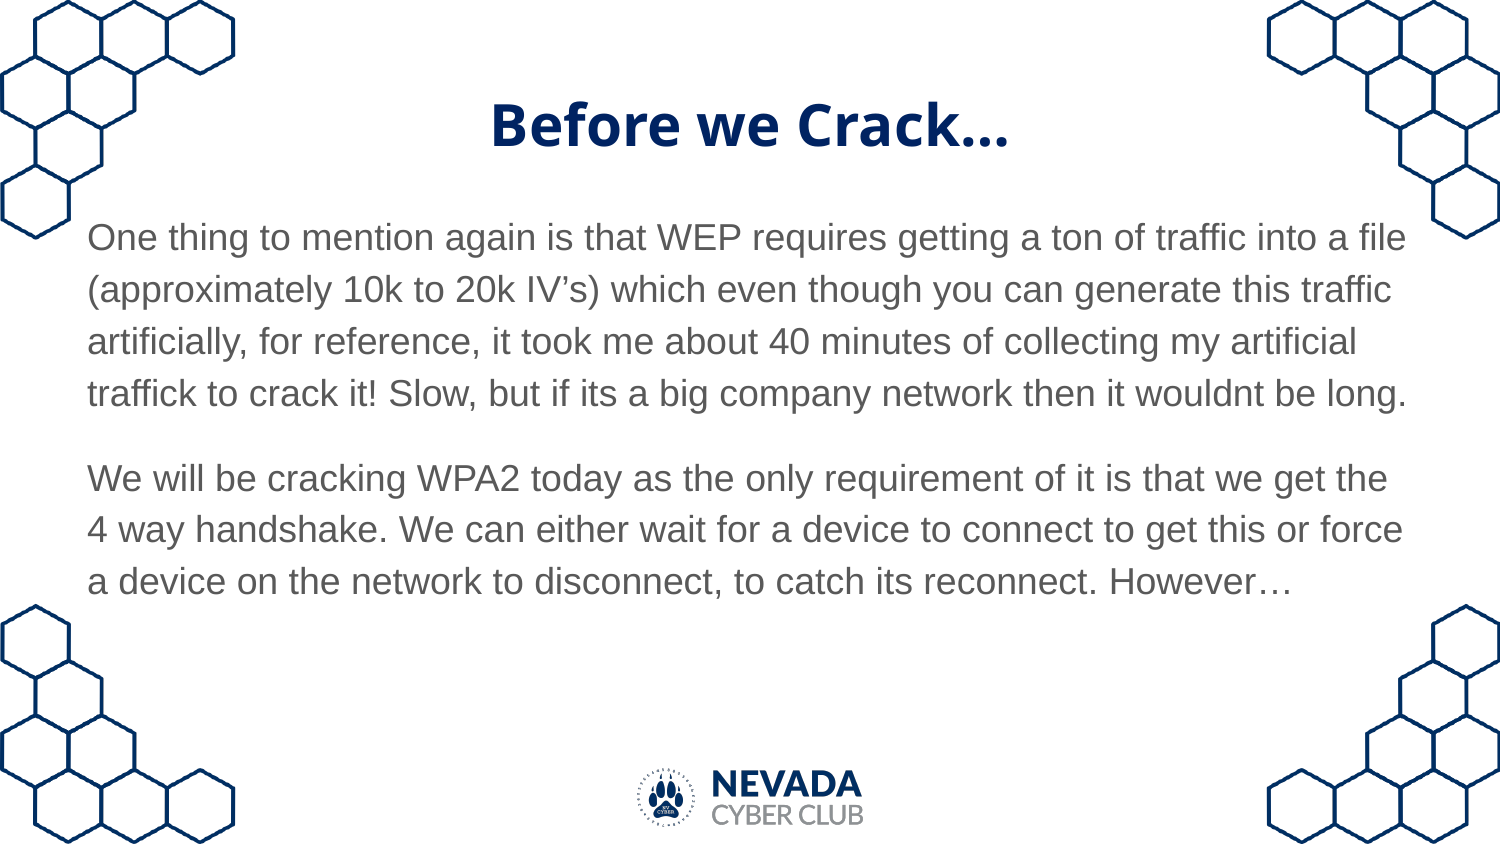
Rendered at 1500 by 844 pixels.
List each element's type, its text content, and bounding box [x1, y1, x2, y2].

picture [0, 0, 1500, 844]
list One thing to mention again is that WEP requires getting a ton of traffic into a file (approximately 10k to 20k IV’s) which even though you can generate this traffic artificially, for reference, it took me about 40 minutes of collecting my artificial traffick to crack it! Slow, but if its a big company network then it wouldnt be long. We will be cracking WPA2 today as the only requirement of it is that we get the 4 way handshake. We can either wait for a device to connect to get this or force a device on the network to disconnect, to catch its reconnect. However… [86, 191, 1413, 753]
title Before we Crack… [134, 72, 1366, 167]
